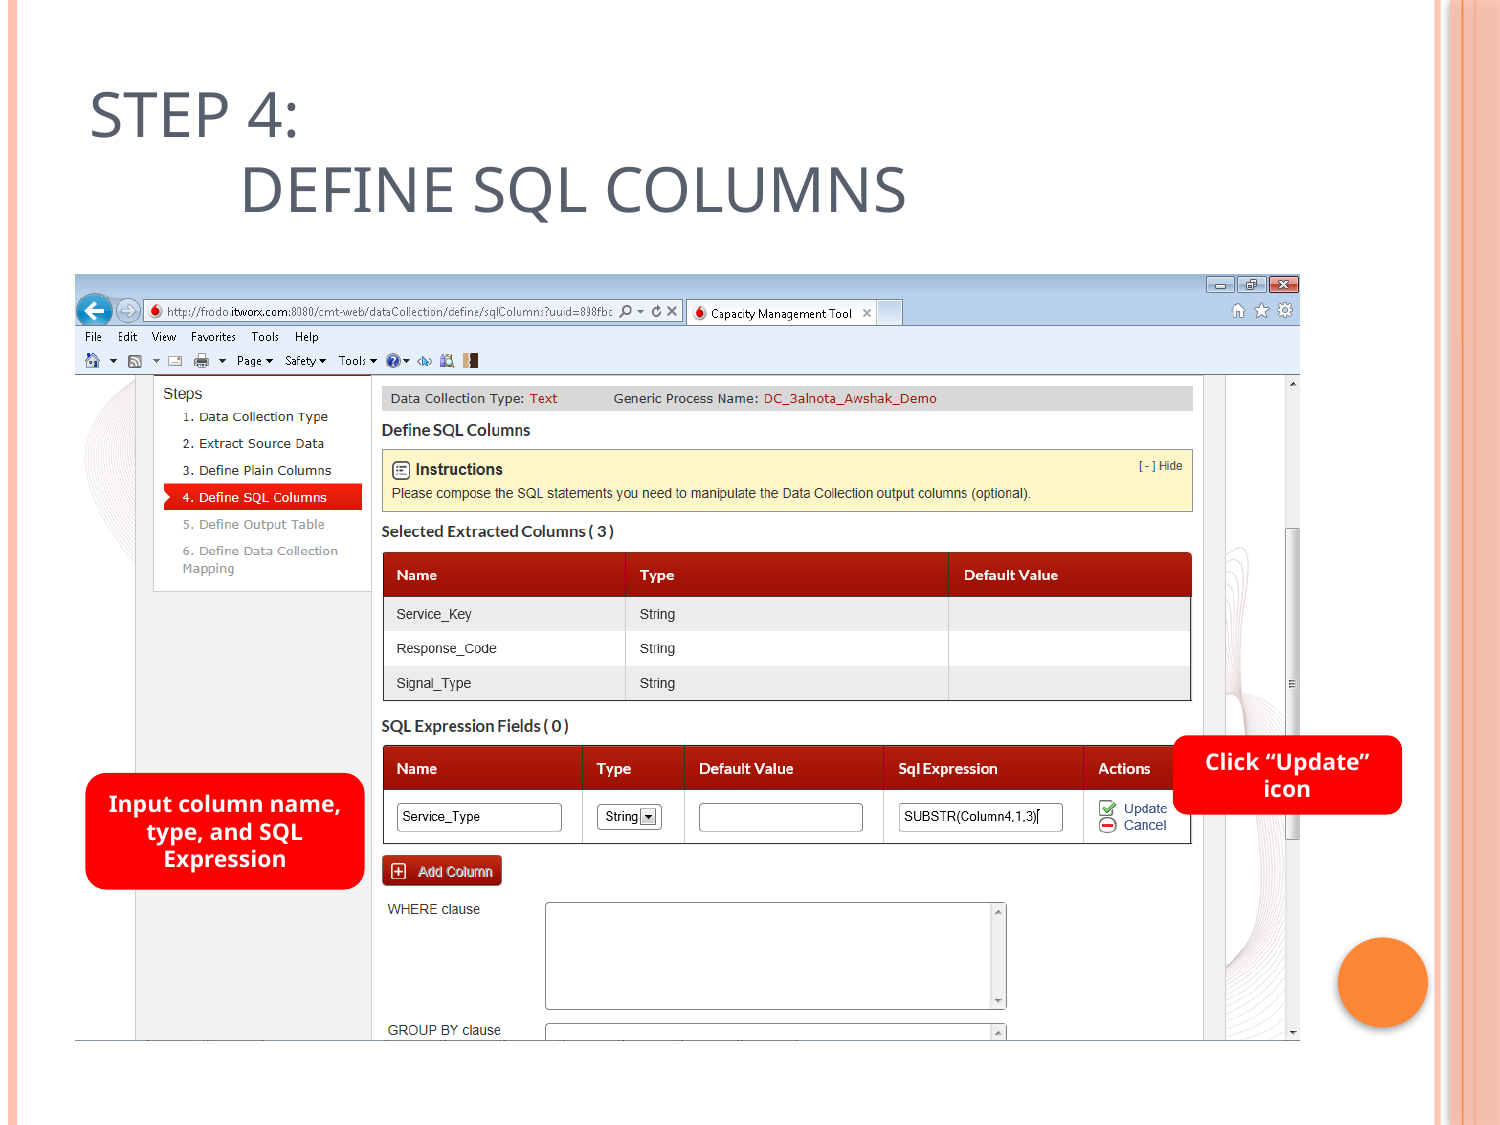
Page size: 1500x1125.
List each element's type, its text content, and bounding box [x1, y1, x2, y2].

title Step 4: define sql columns [75, 45, 1300, 233]
text_box Click “Update” icon [1307, 735, 1403, 815]
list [74, 274, 1301, 1042]
